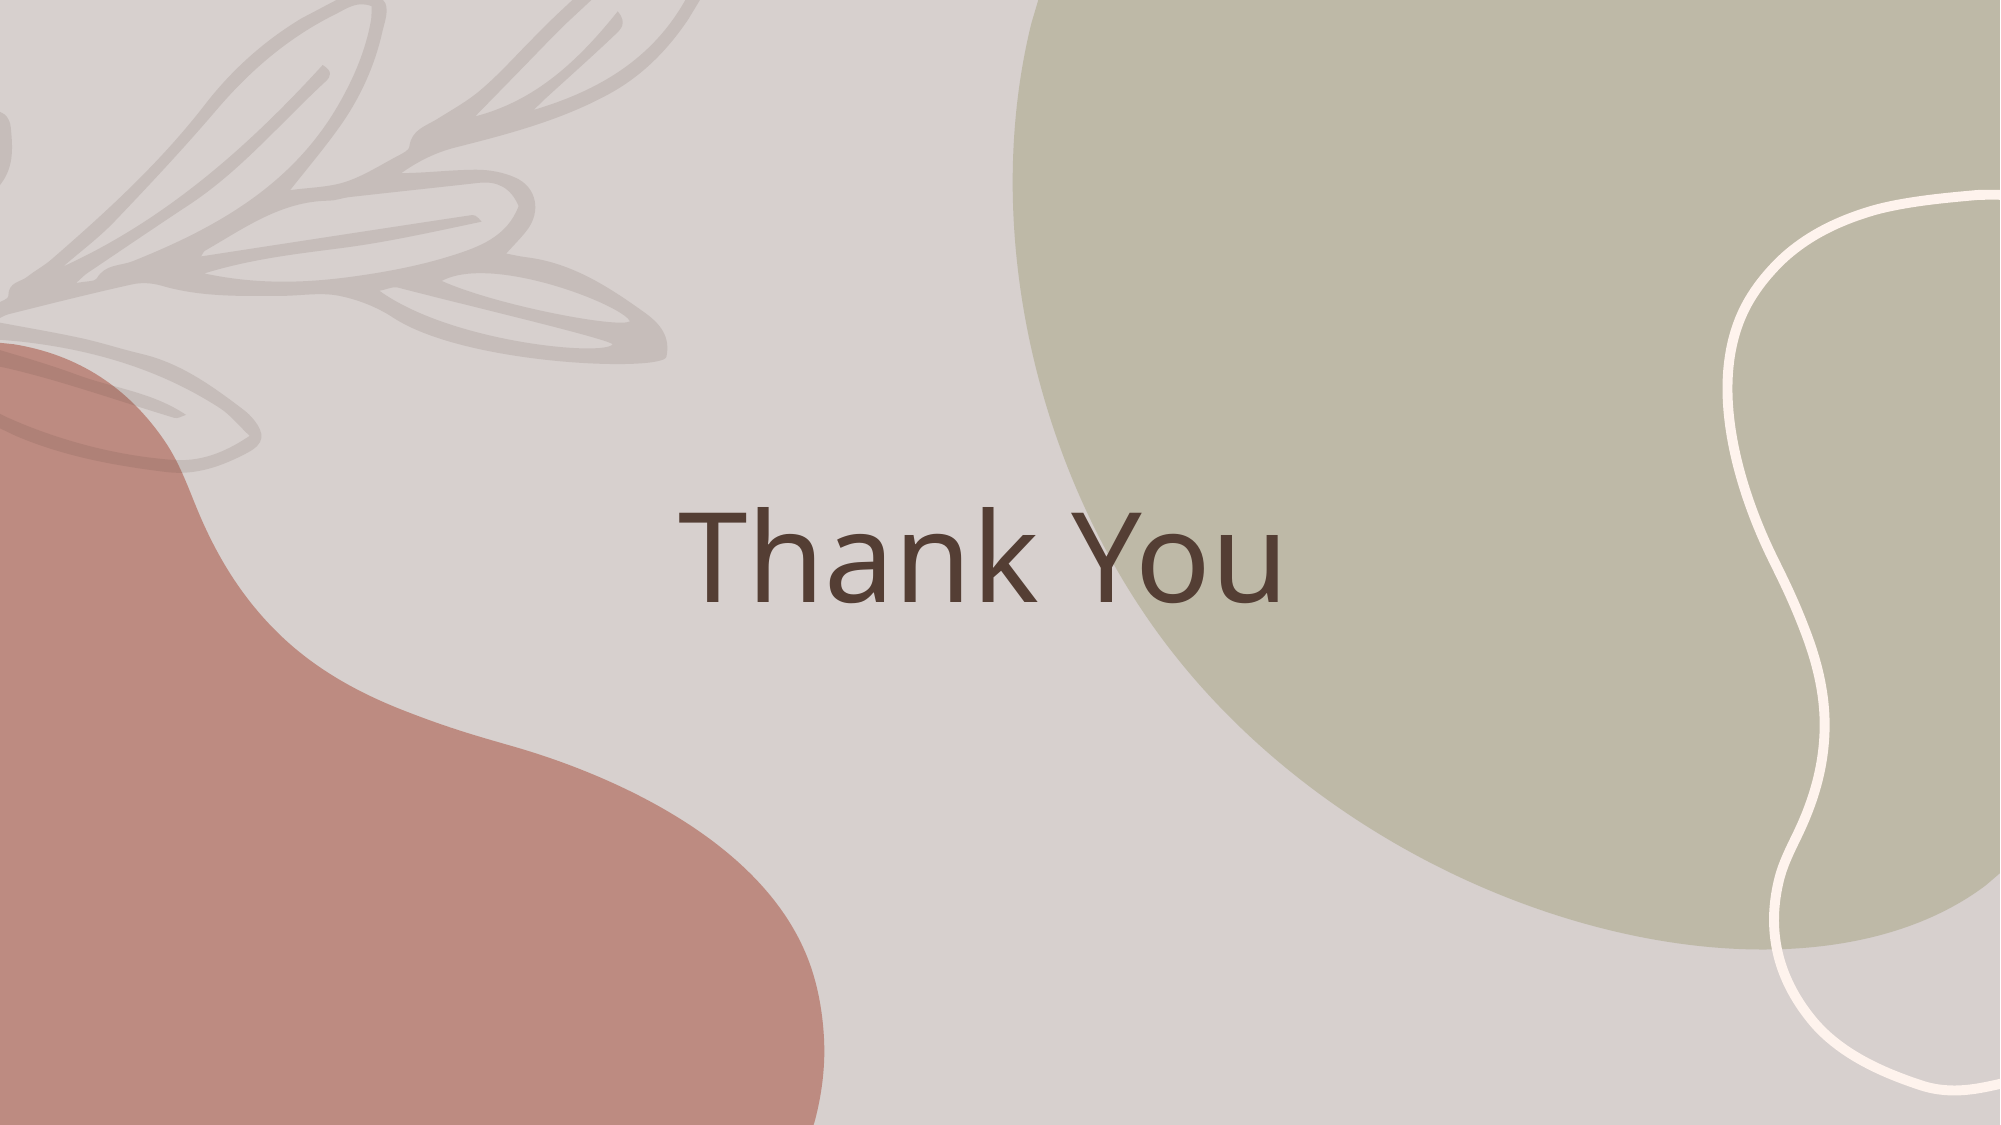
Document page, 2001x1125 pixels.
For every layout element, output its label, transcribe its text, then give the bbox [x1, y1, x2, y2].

title Thank You [249, 366, 1750, 759]
